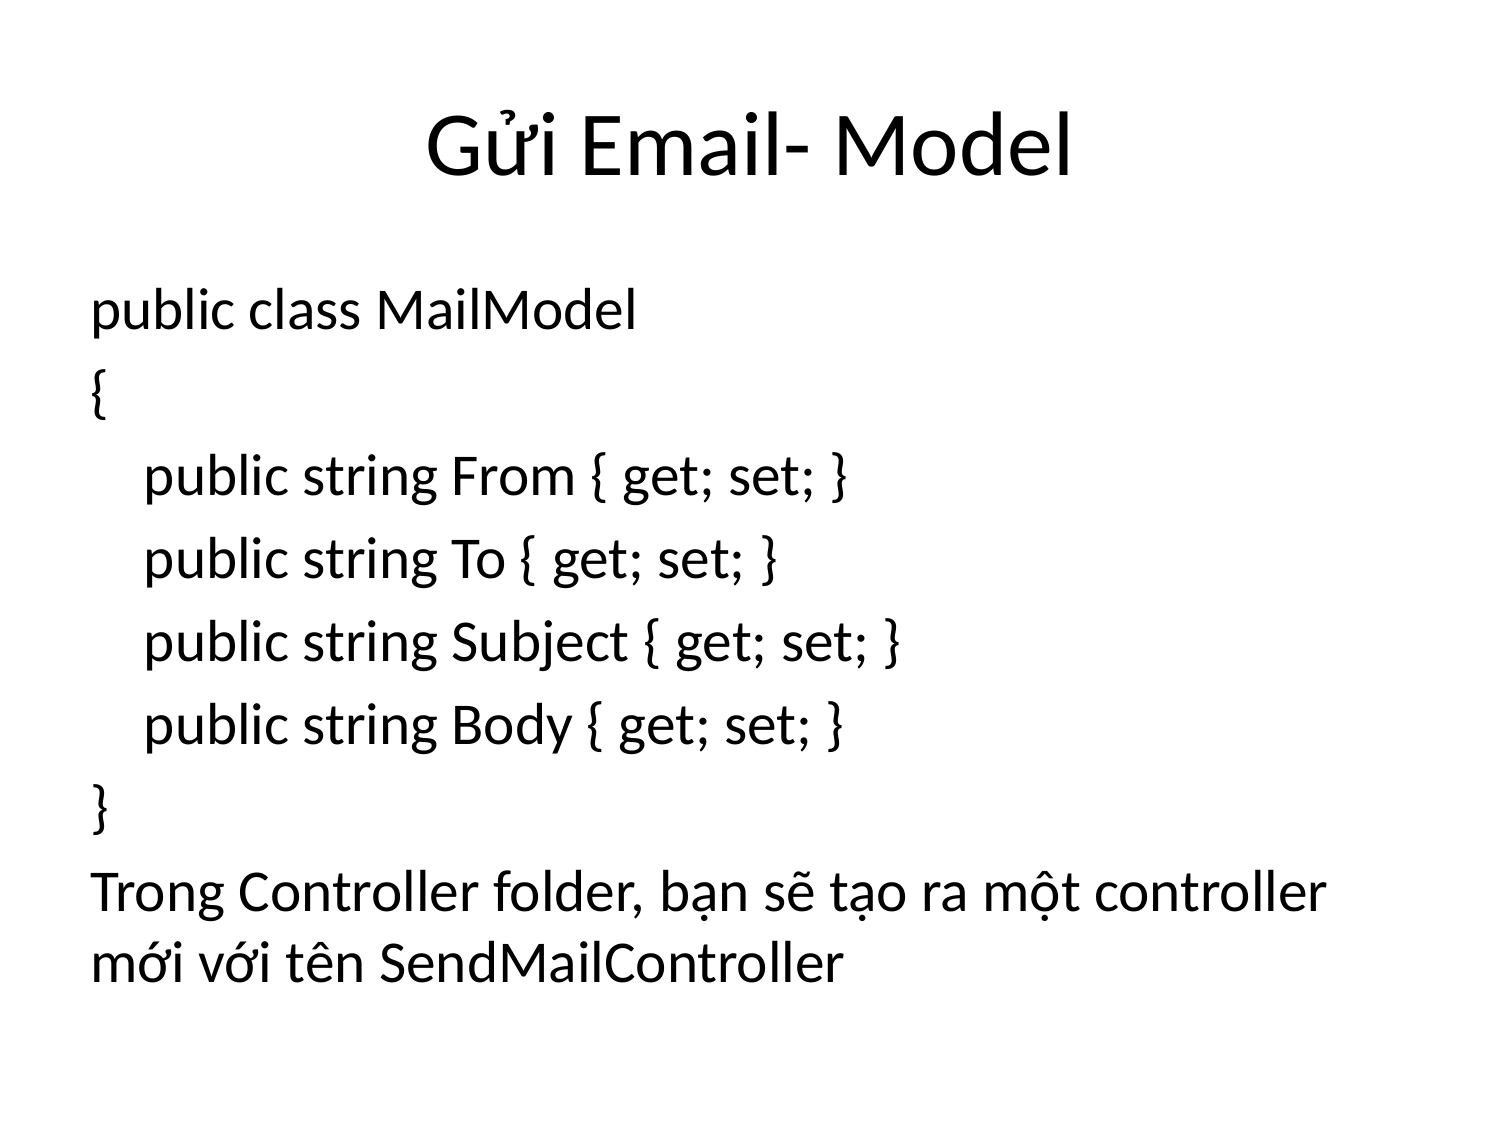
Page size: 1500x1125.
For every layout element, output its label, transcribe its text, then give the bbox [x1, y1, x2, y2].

title Gửi Email- Model [75, 45, 1425, 233]
list public class MailModel { public string From { get; set; } public string To { get; set; } public string Subject { get; set; } public string Body { get; set; } } Trong Controller folder, bạn sẽ tạo ra một controller mới với tên SendMailController [75, 262, 1425, 1005]
